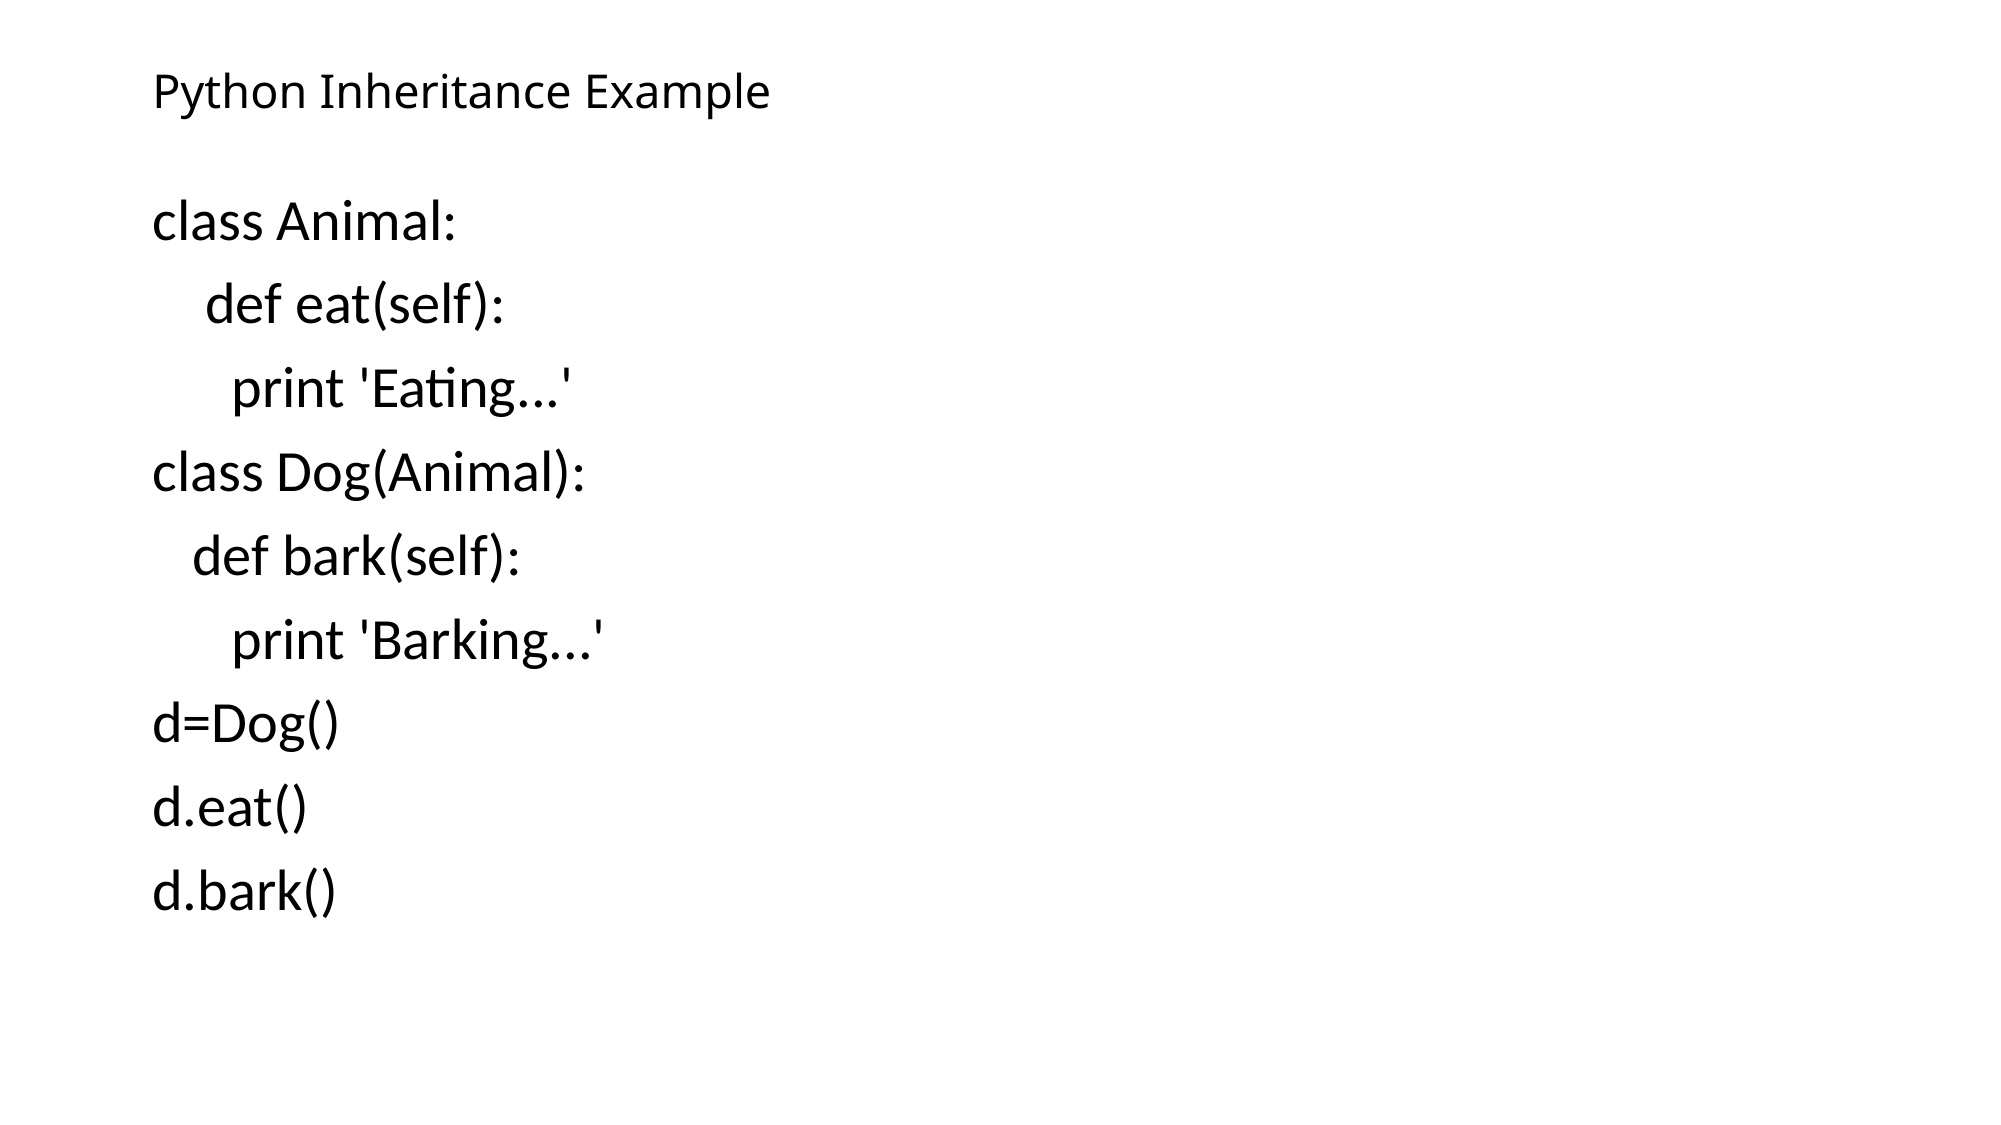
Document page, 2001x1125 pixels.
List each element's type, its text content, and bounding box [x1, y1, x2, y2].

list class Animal: def eat(self): print 'Eating...' class Dog(Animal): def bark(self): print 'Barking...' d=Dog() d.eat() d.bark() [137, 182, 1863, 1023]
title Python Inheritance Example [137, 59, 1863, 182]
